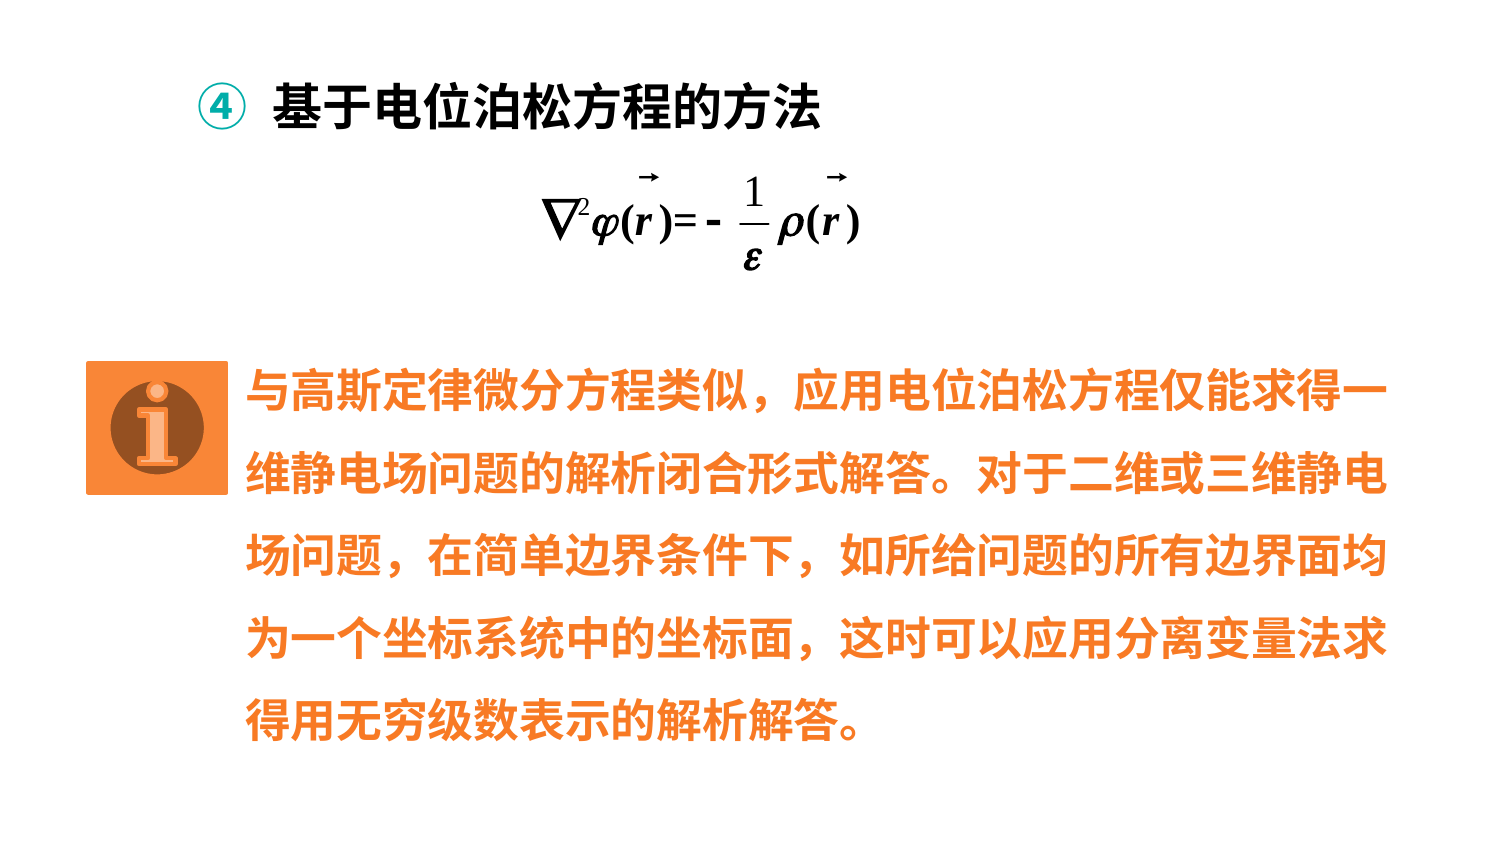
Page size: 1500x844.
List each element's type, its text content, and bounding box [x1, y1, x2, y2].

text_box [537, 160, 870, 281]
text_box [88, 327, 1424, 747]
text_box 基于电位泊松方程的方法 [183, 67, 957, 143]
